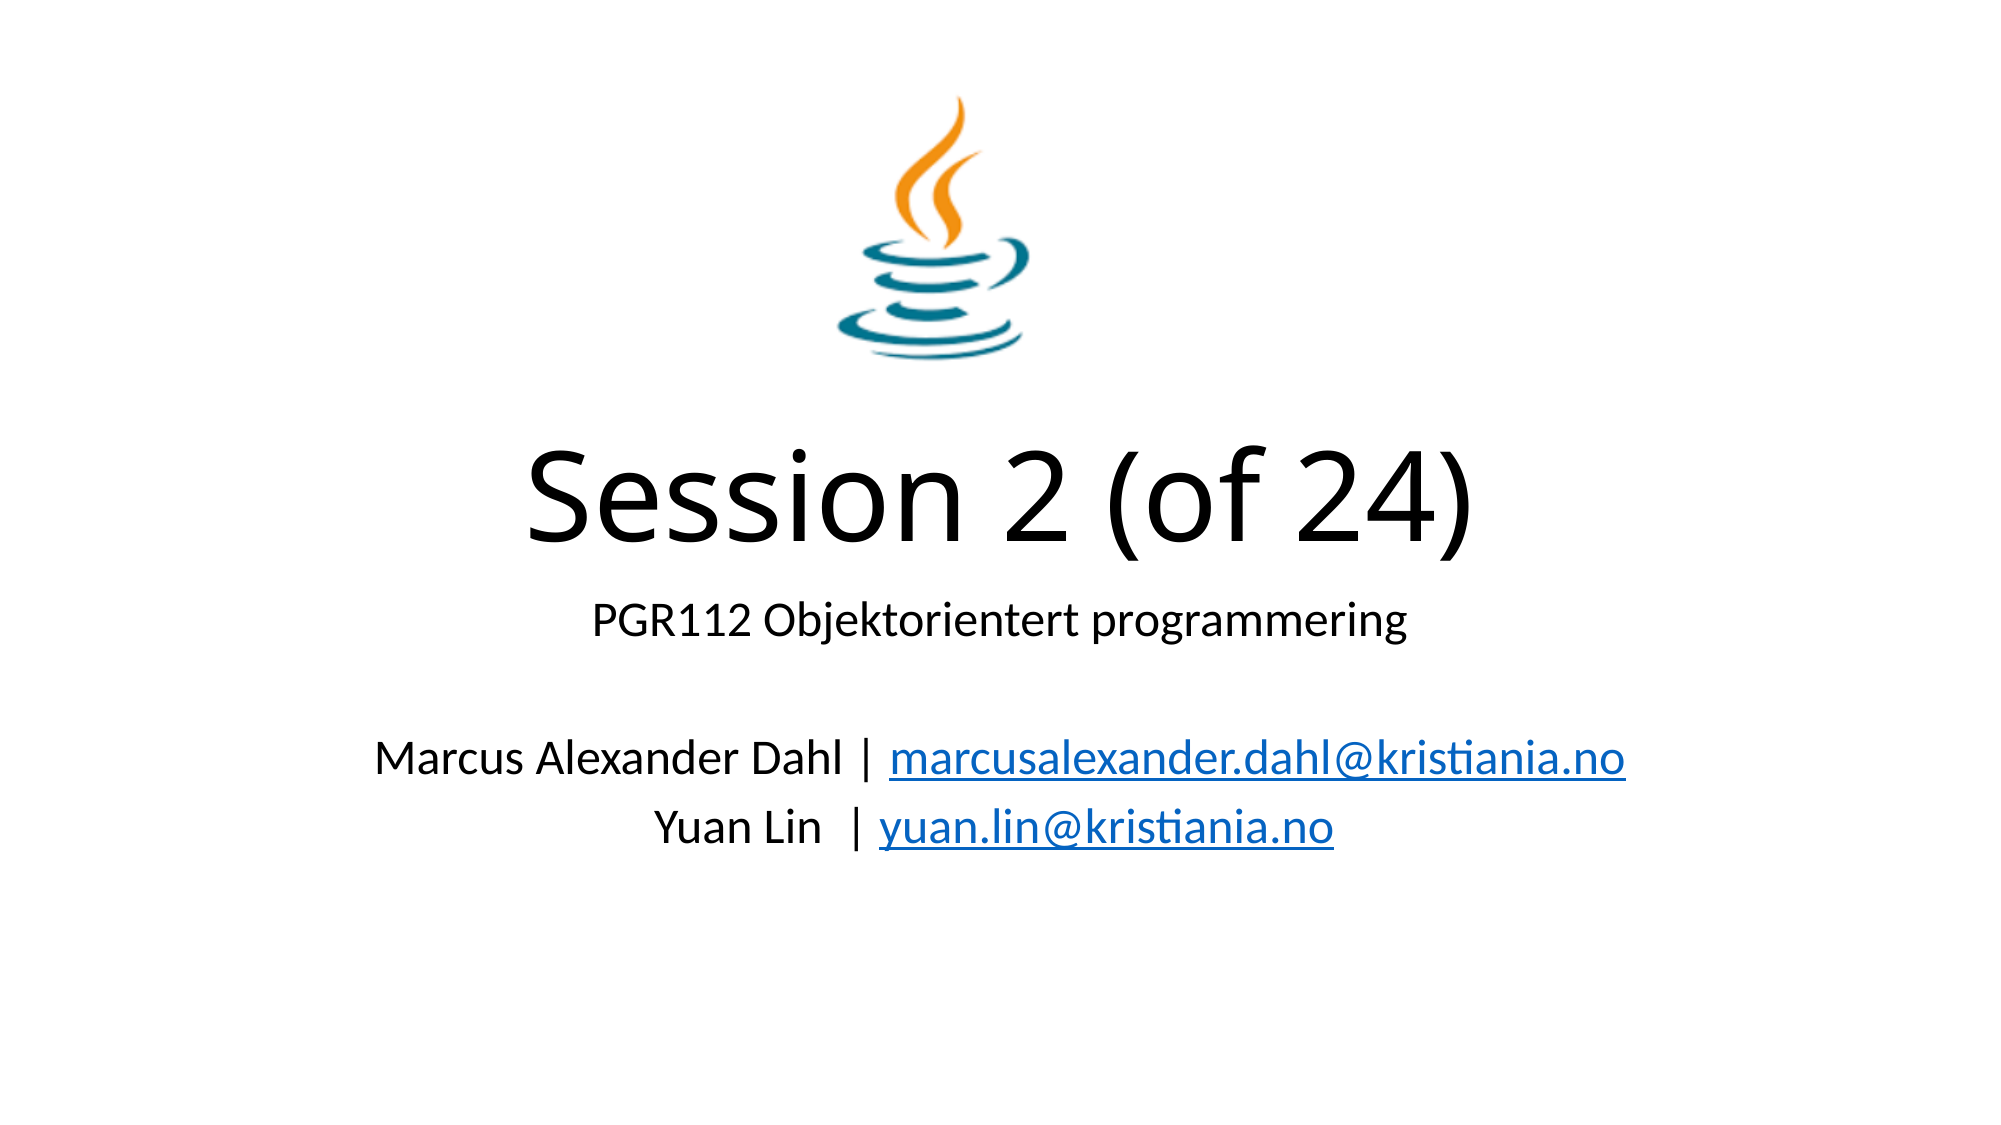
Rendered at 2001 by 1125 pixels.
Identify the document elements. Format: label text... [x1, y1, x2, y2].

title Session 2 (of 24) [249, 184, 1750, 576]
subtitle PGR112 Objektorientert programmering Marcus Alexander Dahl | marcusalexander.dahl@kristiania.no Yuan Lin | yuan.lin@kristiania.no [249, 590, 1750, 863]
picture [740, 45, 1150, 413]
